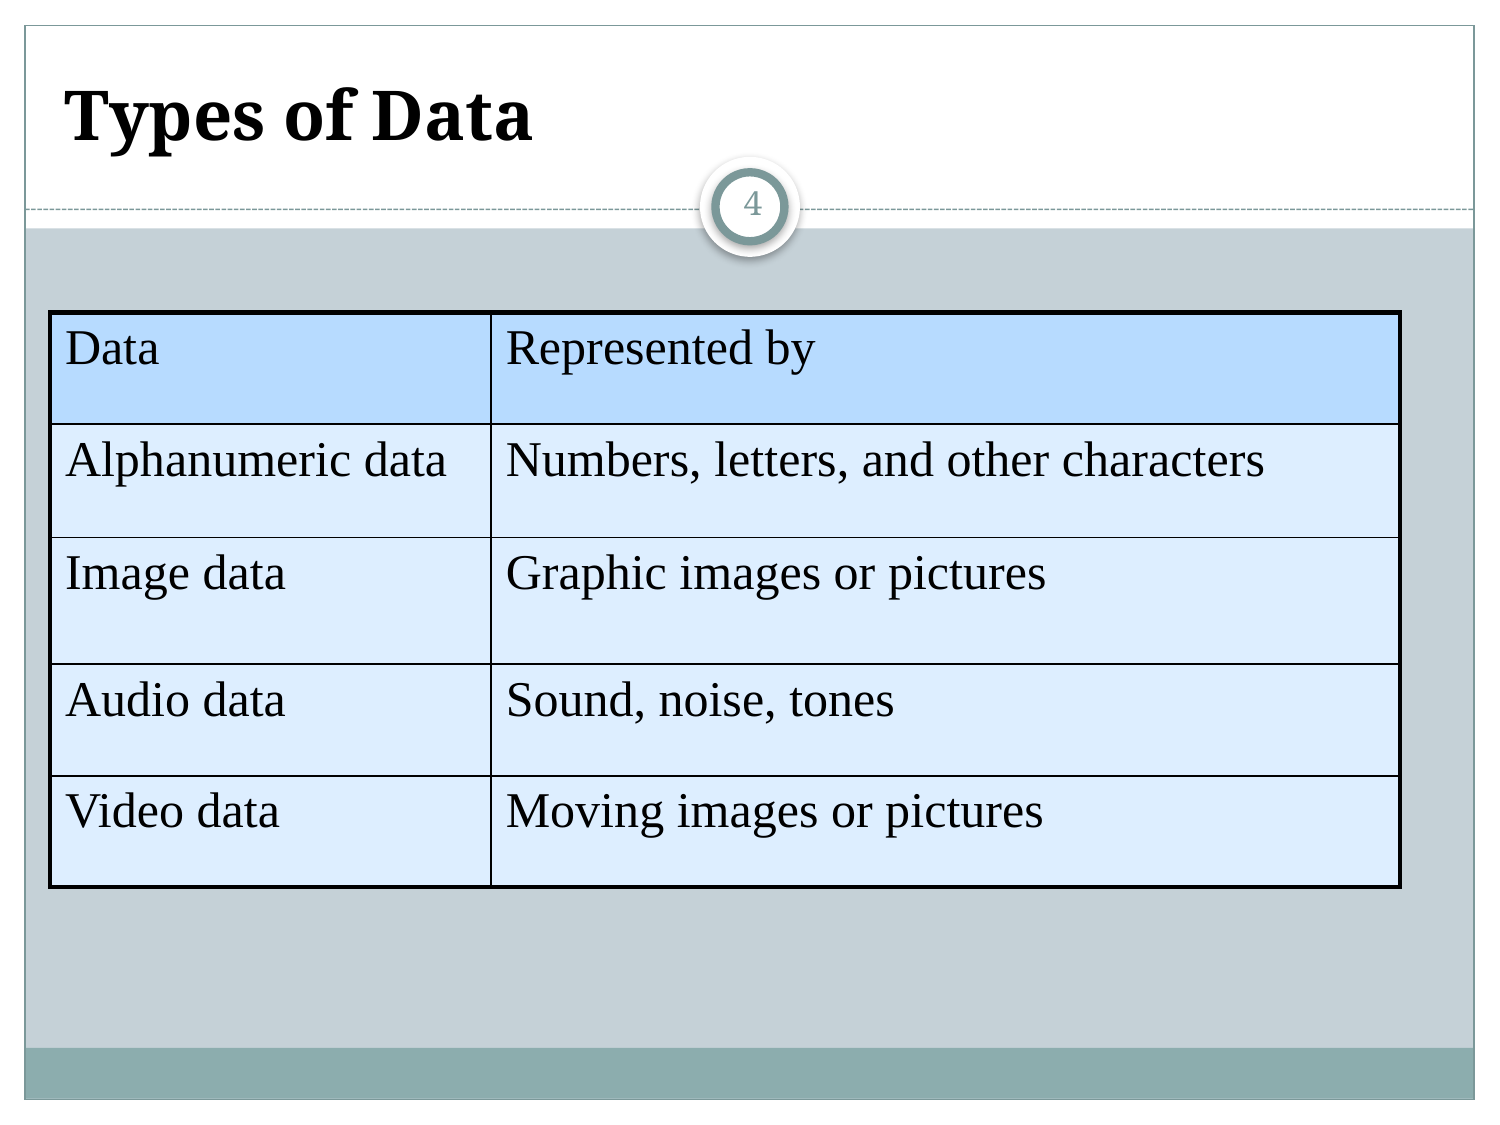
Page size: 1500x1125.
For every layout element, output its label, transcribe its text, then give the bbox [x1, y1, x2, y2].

table_cell Graphic images or pictures [492, 538, 1398, 663]
table_cell Moving images or pictures [492, 777, 1398, 885]
table_header Data [52, 315, 490, 423]
table_cell Numbers, letters, and other characters [492, 425, 1398, 537]
table_cell Image data [52, 538, 490, 663]
table_cell Audio data [52, 665, 490, 775]
title Types of Data [49, 37, 1450, 162]
table_header Represented by [492, 315, 1398, 423]
slide_number 4 [715, 168, 791, 241]
table_cell Alphanumeric data [52, 425, 490, 537]
table_cell Video data [52, 777, 490, 885]
table_cell Sound, noise, tones [492, 665, 1398, 775]
